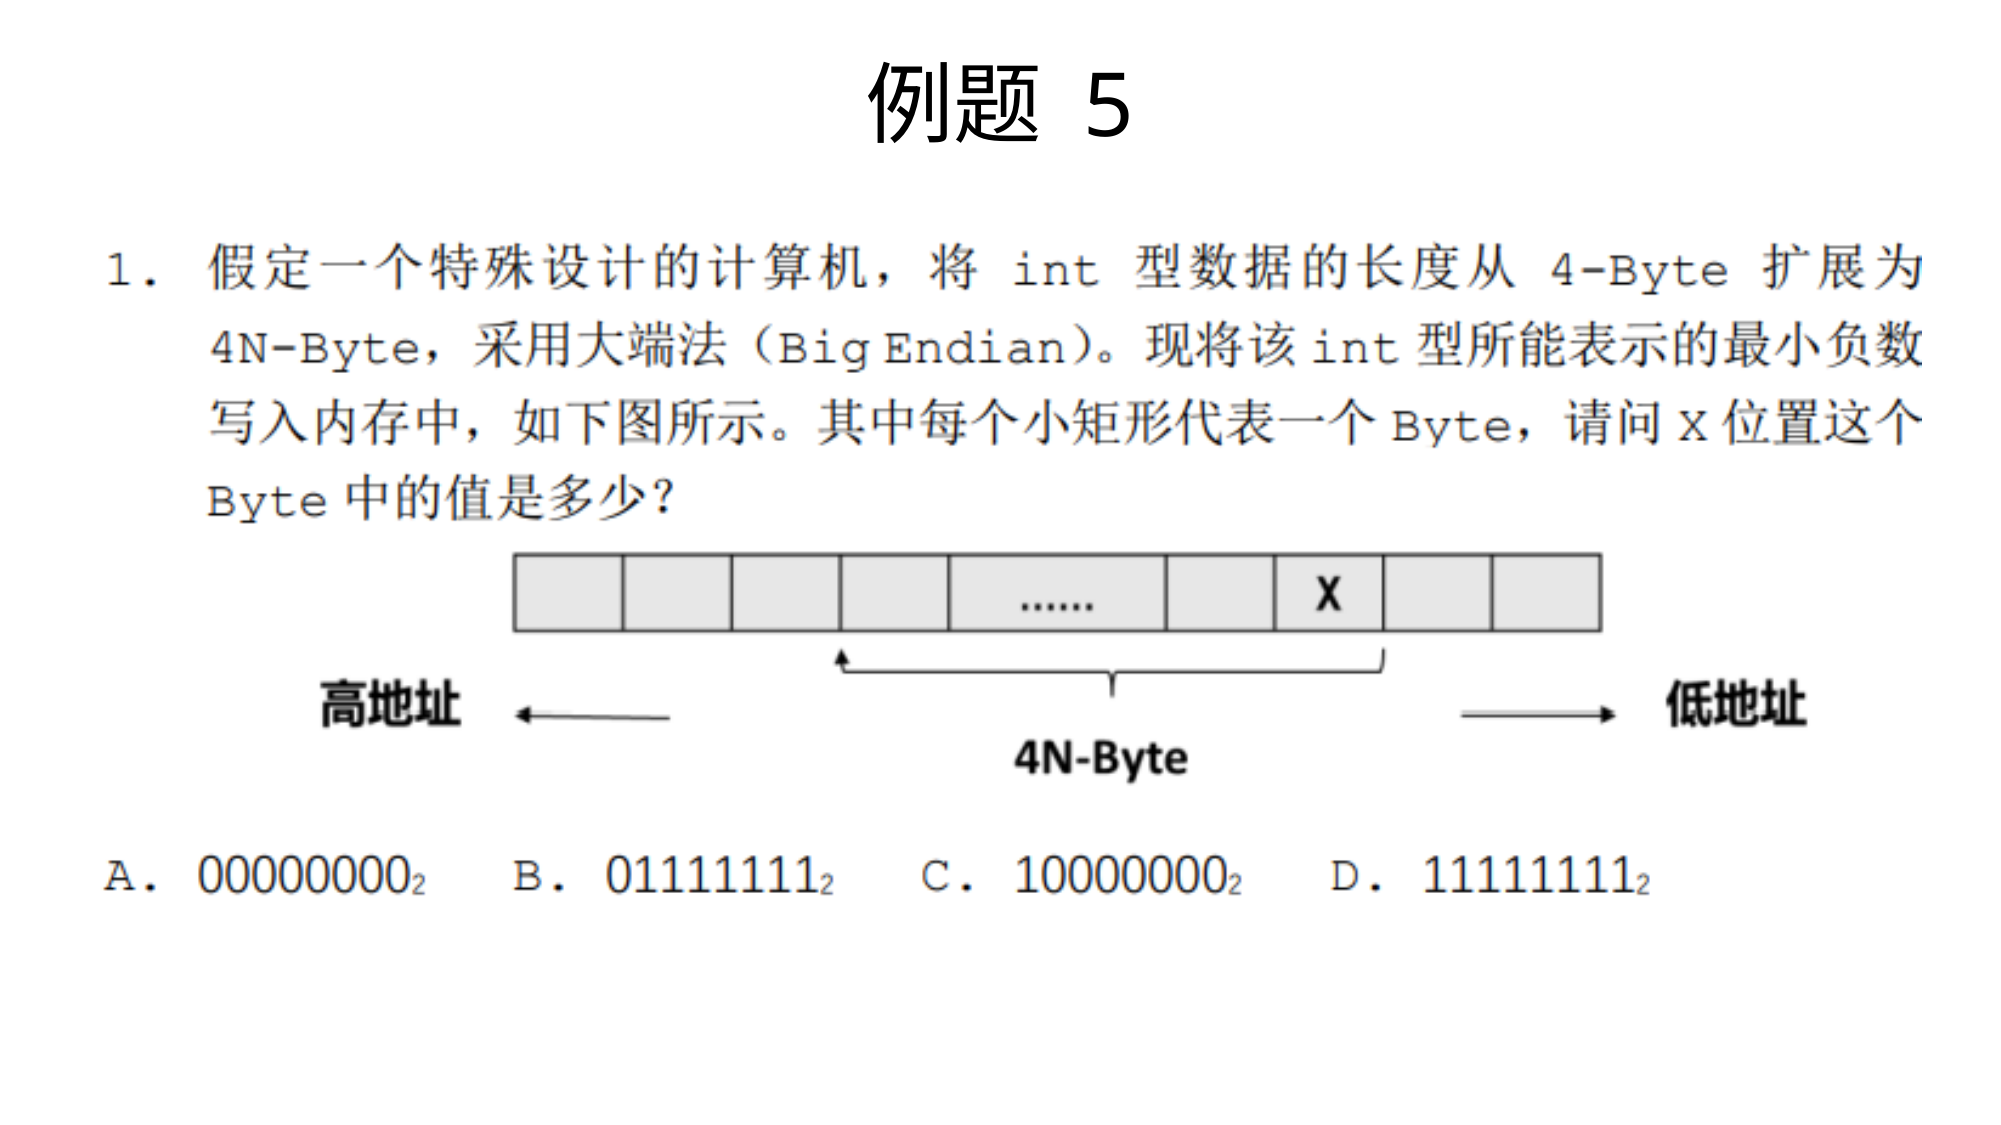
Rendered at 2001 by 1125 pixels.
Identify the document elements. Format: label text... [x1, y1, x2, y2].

text_box 例题 5 [861, 43, 1139, 159]
picture [77, 215, 1922, 910]
